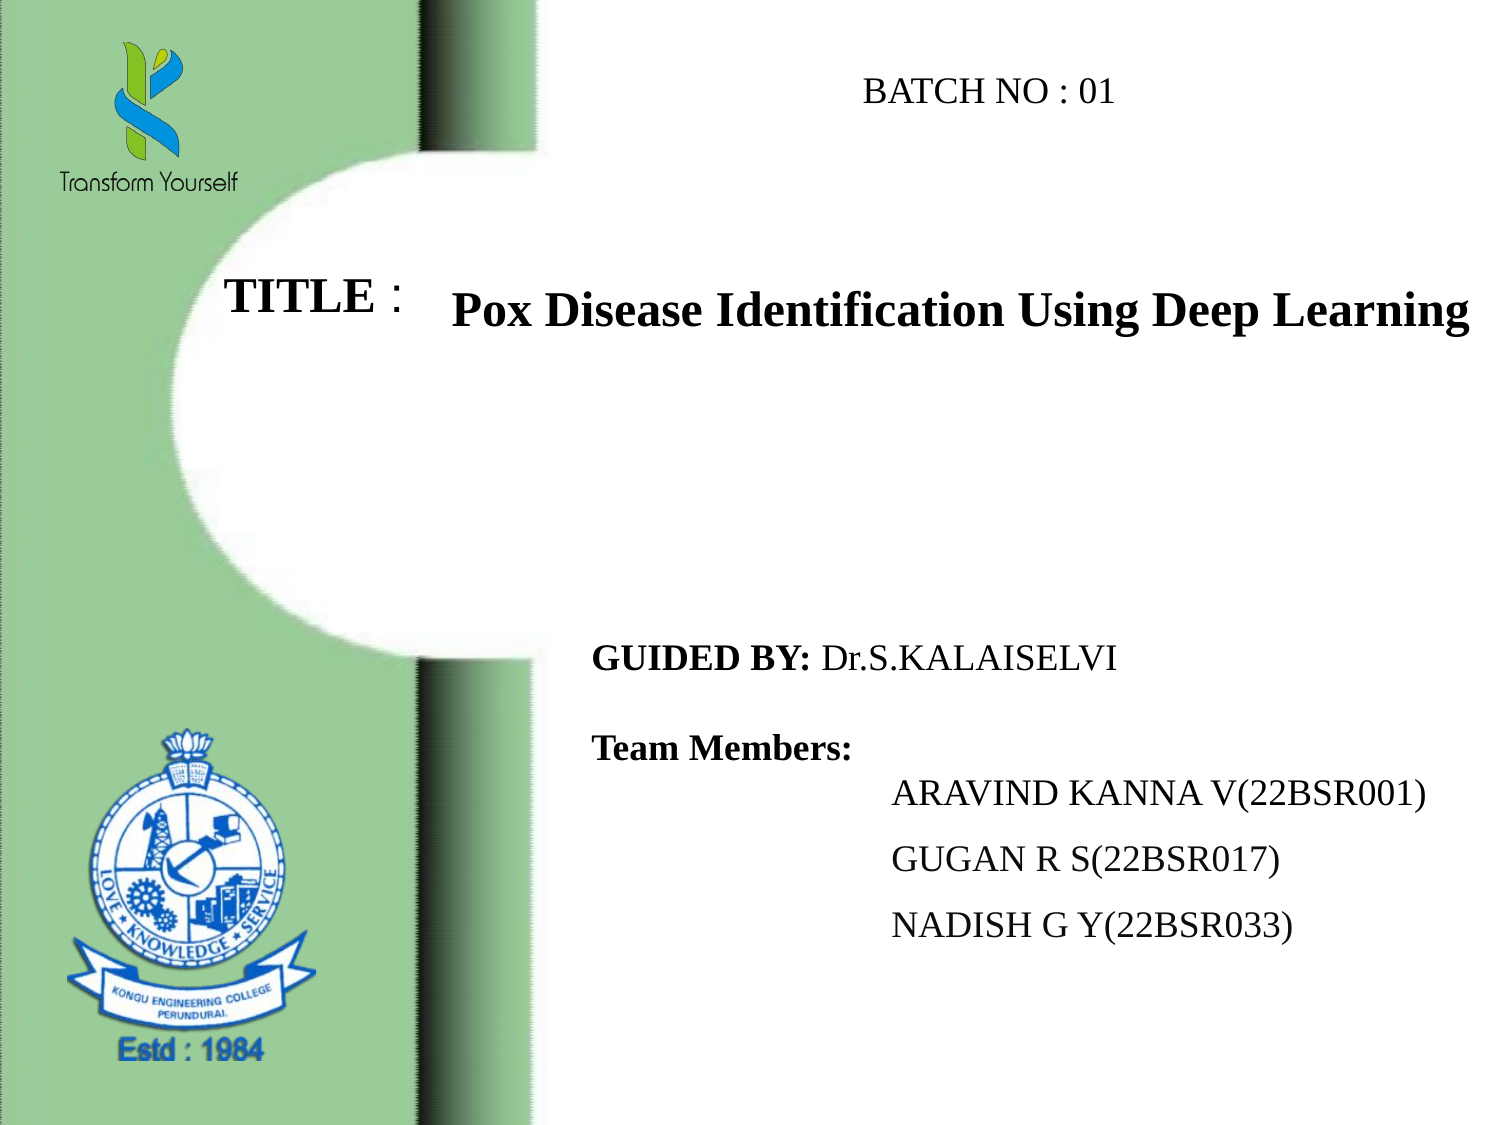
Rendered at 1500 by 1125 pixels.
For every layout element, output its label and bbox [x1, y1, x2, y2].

text_box [0, 0, 1500, 1125]
